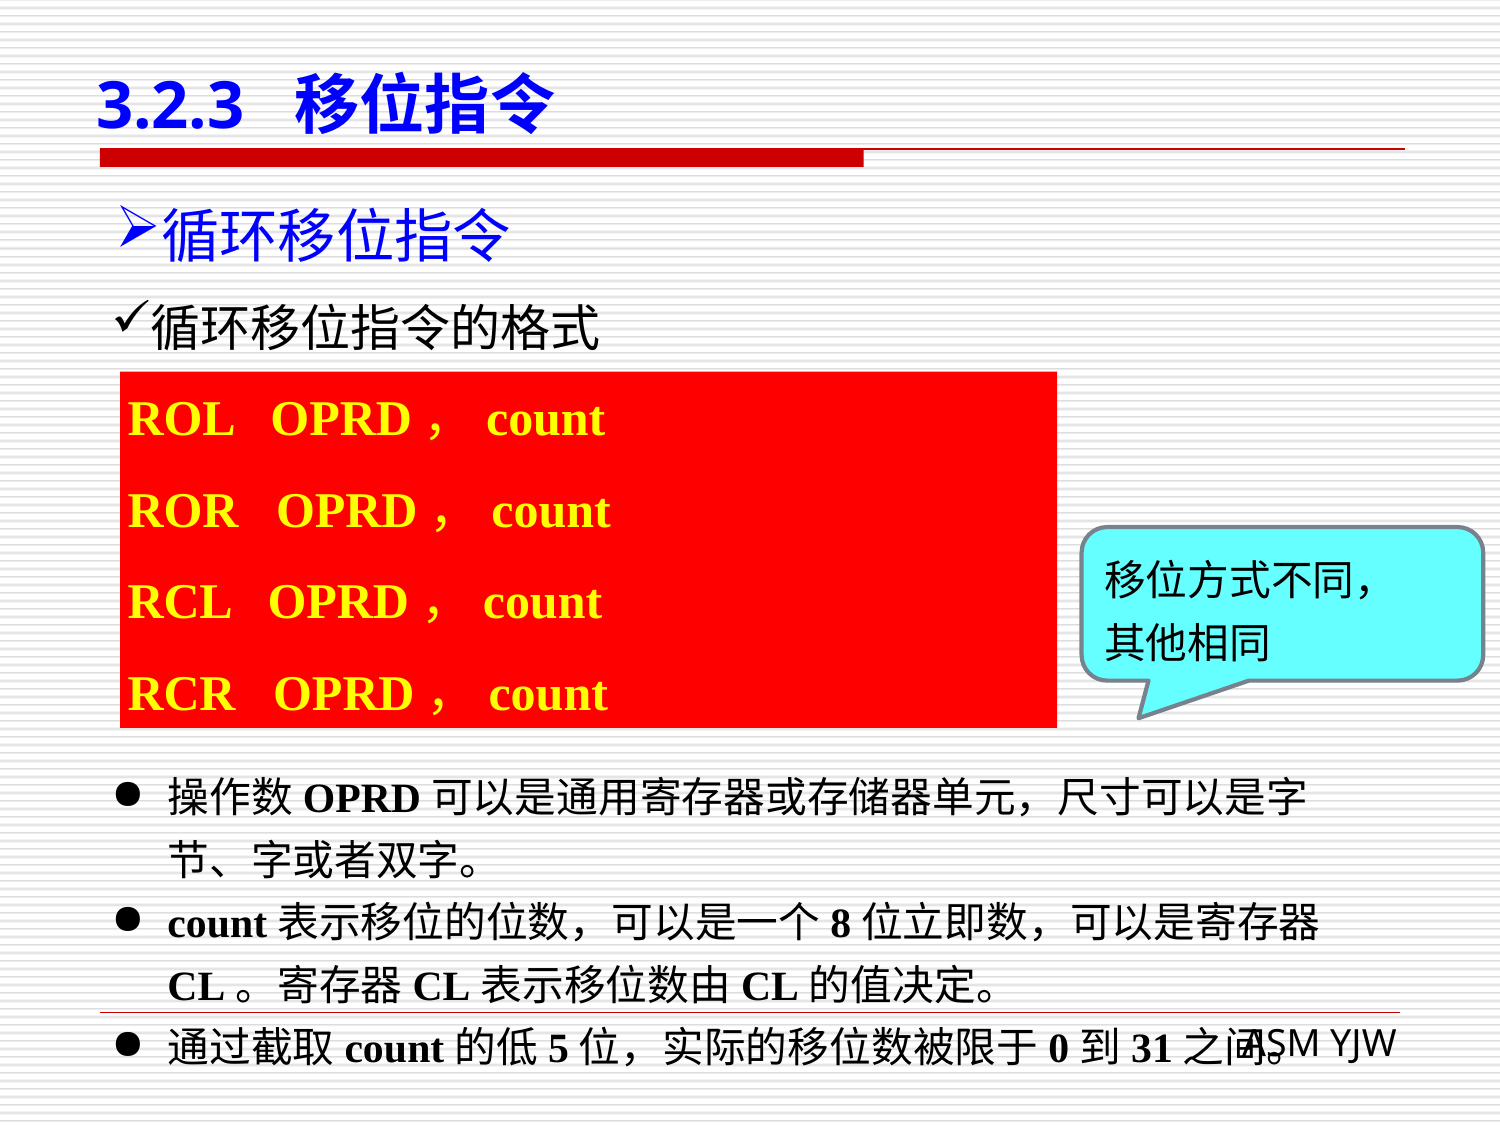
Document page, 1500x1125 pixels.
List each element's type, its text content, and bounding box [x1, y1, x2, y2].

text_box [1081, 526, 1484, 719]
text_box ROL OPRD，count ROR OPRD，count RCL OPRD，count RCR OPRD，count [120, 371, 1058, 728]
text_box 操作数OPRD可以是通用寄存器或存储器单元，尺寸可以是字节、字或者双字。 count表示移位的位数，可以是一个8位立即数，可以是寄存器CL。寄存器CL表示移位数由CL的值决定。 通过截取count的低5位，实际的移位数被限于0到31之间。 [103, 751, 1377, 1079]
text_box 循环移位指令 [107, 191, 1393, 277]
picture [0, 0, 1500, 1125]
title 3.2.3 移位指令 [87, 42, 1448, 150]
text_box 循环移位指令的格式 [103, 289, 1189, 364]
